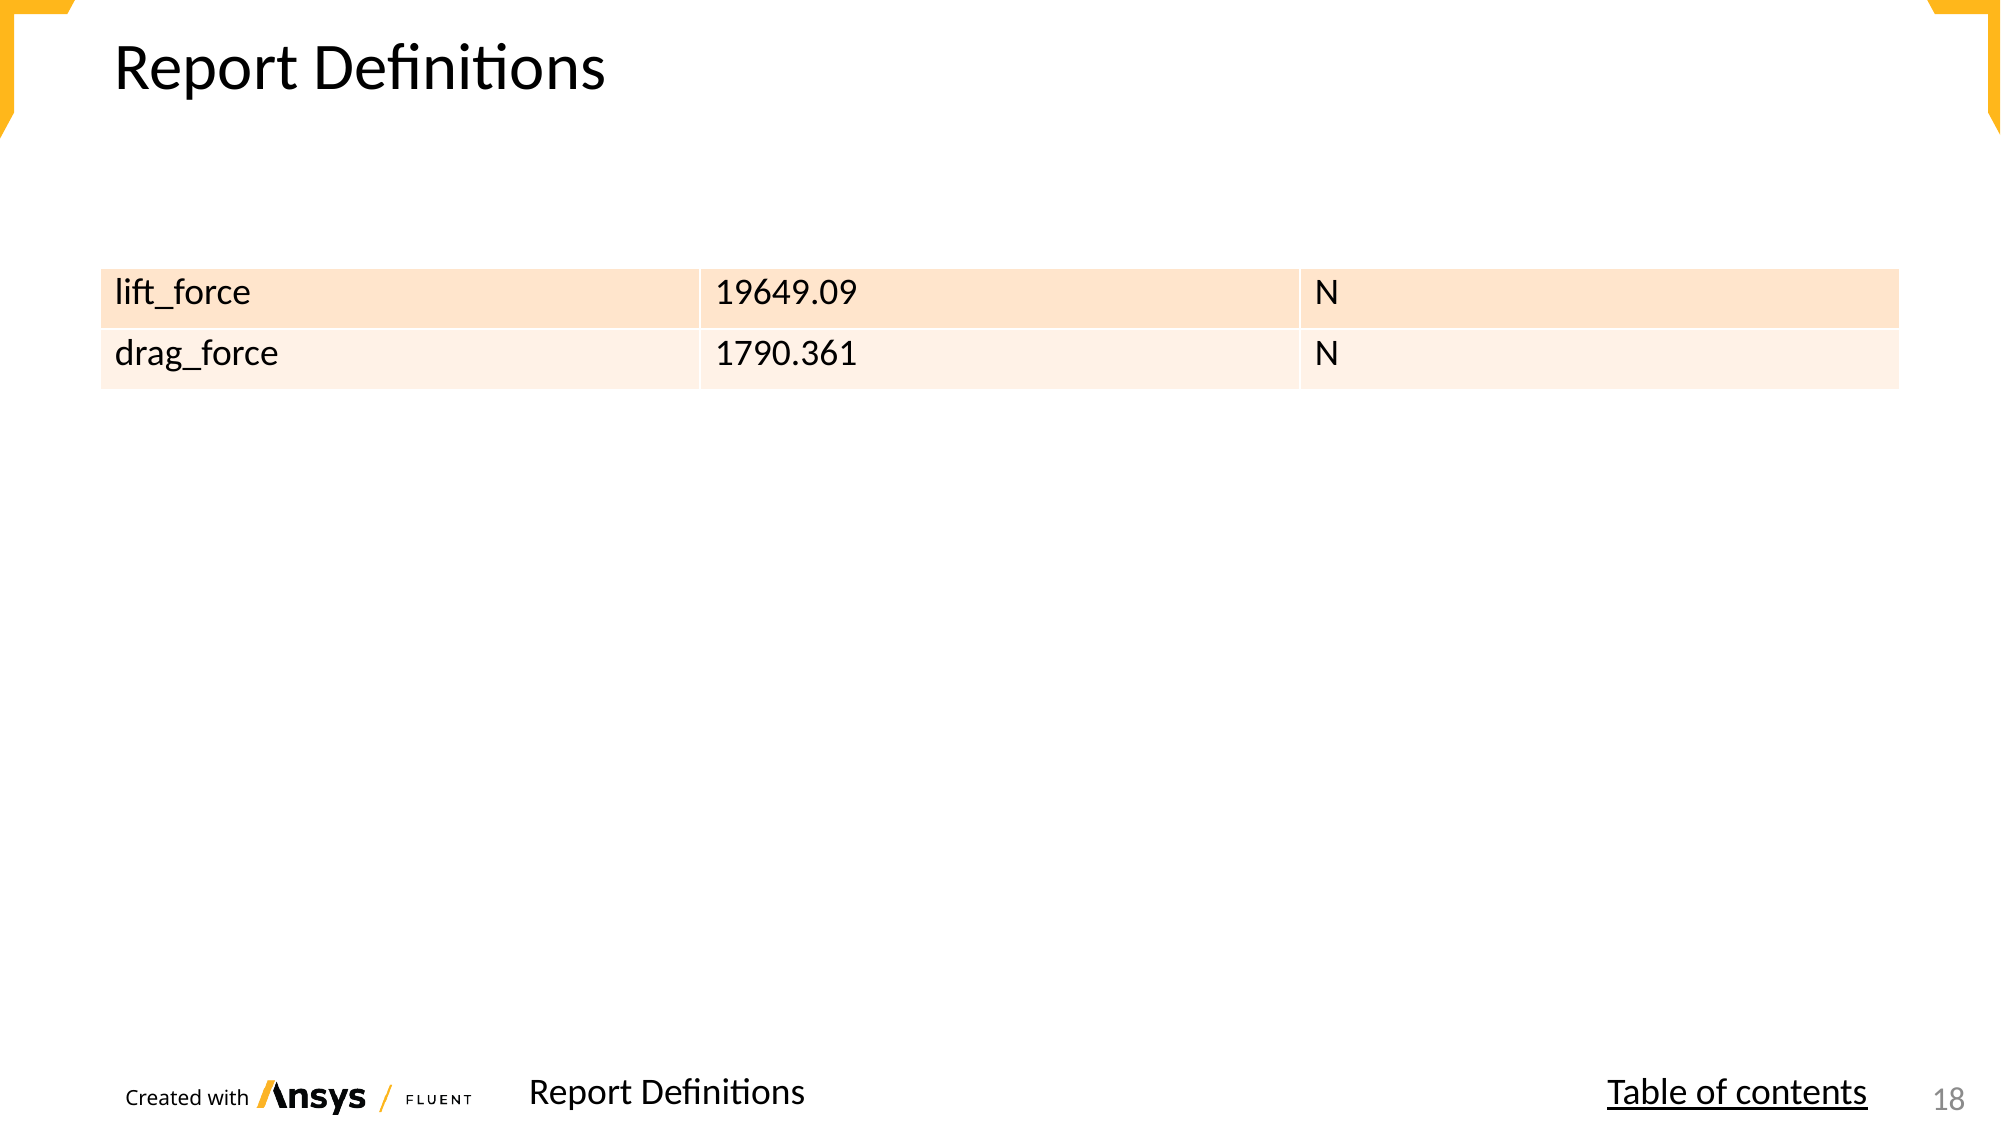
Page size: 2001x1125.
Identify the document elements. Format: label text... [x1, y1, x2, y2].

table_cell 1790.361 [701, 330, 1299, 389]
list Report Definitions [514, 1065, 1587, 1118]
table_header lift_force [101, 269, 699, 328]
title Report Definitions [99, 24, 1900, 95]
slide_number 20 [1905, 1077, 1981, 1118]
list Table of contents [1592, 1065, 1901, 1117]
table_header N [1301, 269, 1899, 328]
table_header 19649.09 [701, 269, 1299, 328]
picture [256, 1080, 474, 1115]
table_cell N [1301, 330, 1899, 389]
table_cell drag_force [101, 330, 699, 389]
